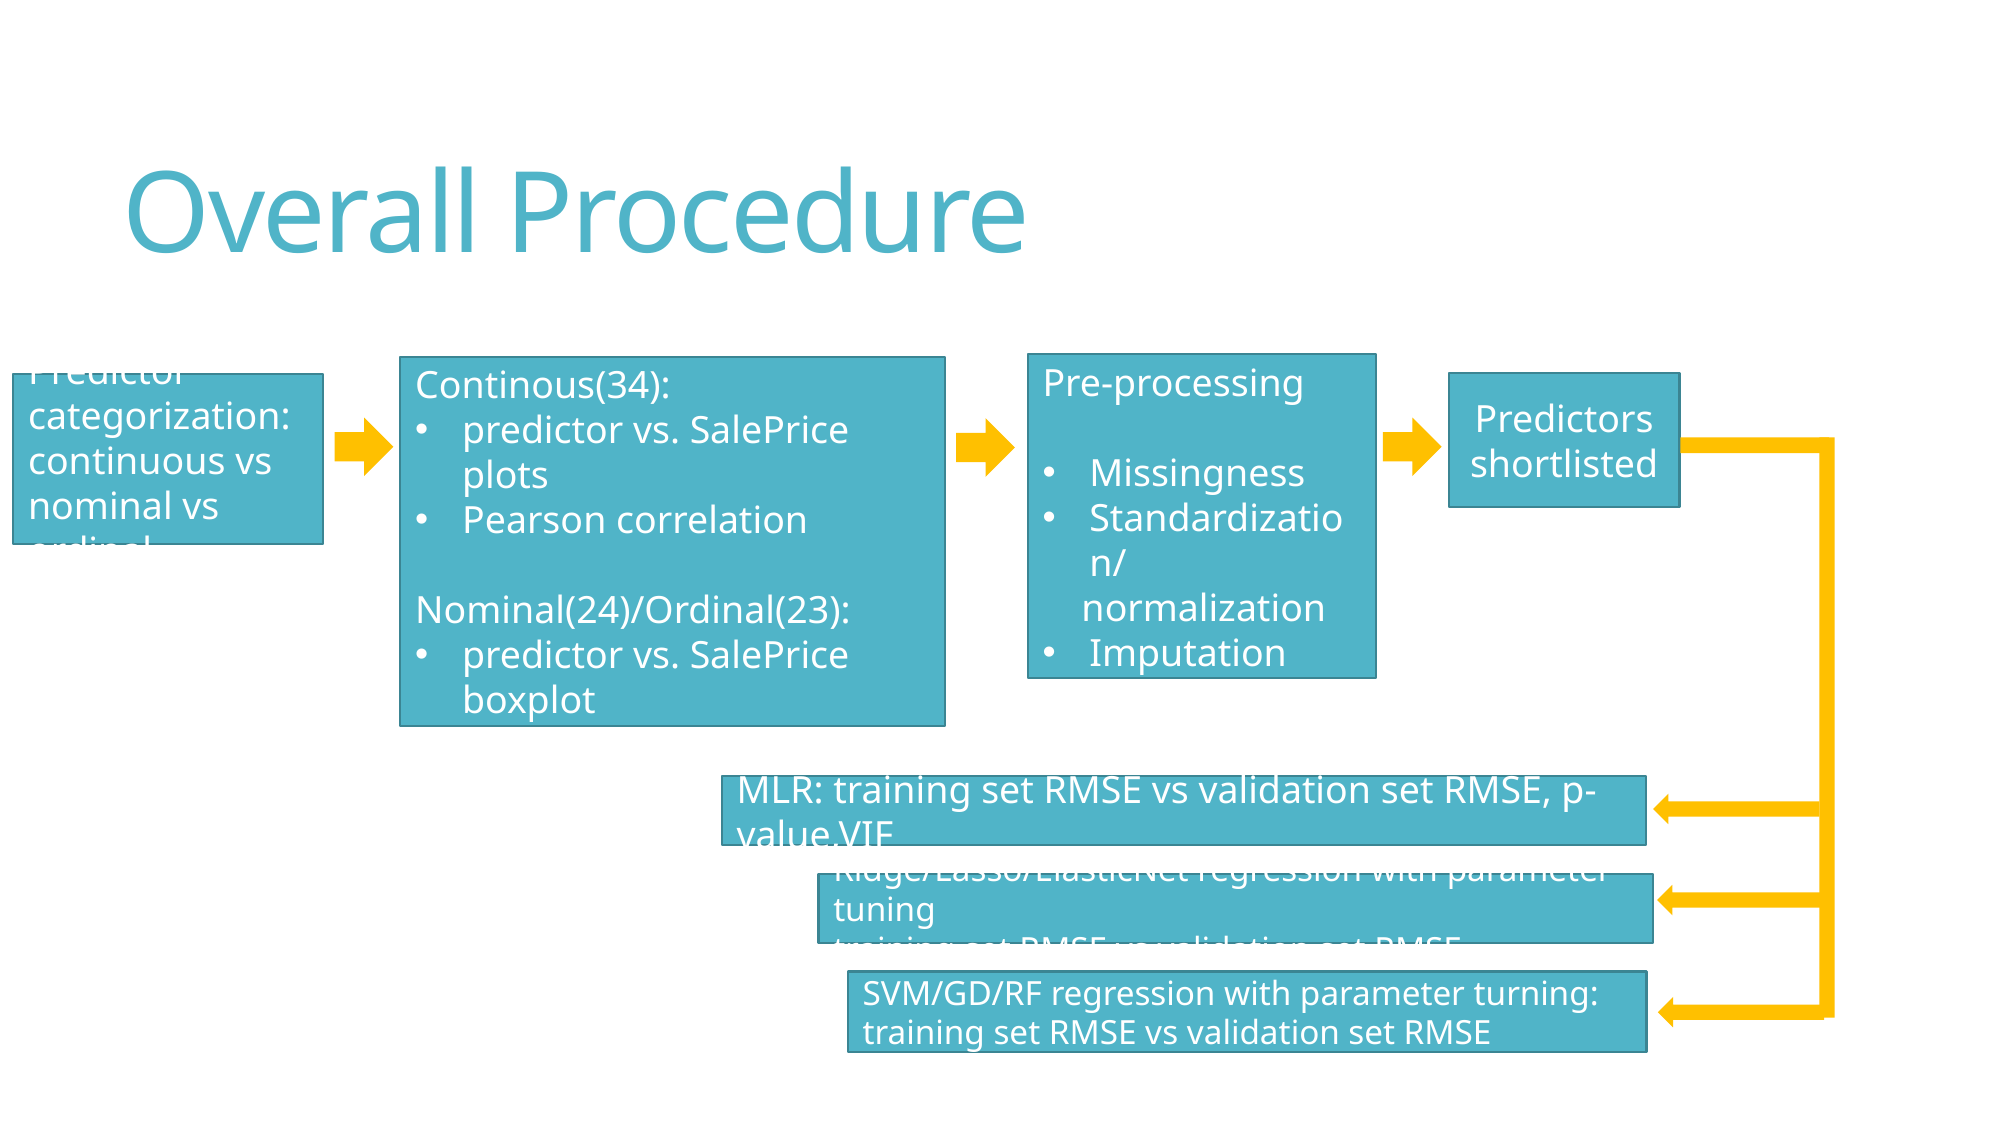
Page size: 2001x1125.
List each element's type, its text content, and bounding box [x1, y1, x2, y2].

text_box [1679, 436, 1830, 454]
text_box EDA Continous(34): predictor vs. SalePrice plots Pearson correlation Nominal(24)/Ordinal(23): predictor vs. SalePrice boxplot Spearman correlation [399, 356, 946, 727]
title Overall Procedure [107, 81, 1875, 354]
text_box Predictor categorization: continuous vs nominal vs ordinal [12, 373, 324, 545]
text_box SVM/GD/RF regression with parameter turning: training set RMSE vs validation set RMSE [847, 970, 1648, 1053]
text_box [1656, 883, 1825, 917]
text_box [1657, 996, 1826, 1029]
text_box [1652, 792, 1818, 826]
text_box Predictors shortlisted [1448, 372, 1681, 508]
text_box Ridge/Lasso/ElasticNet regression with parameter tuning training set RMSE vs validation set RMSE [817, 873, 1654, 944]
text_box [1381, 416, 1443, 478]
text_box MLR: training set RMSE vs validation set RMSE, p-value,VIF [721, 775, 1647, 846]
text_box Pre-processing Missingness Standardization/ normalization Imputation [1027, 353, 1377, 679]
text_box [333, 416, 395, 478]
text_box [955, 417, 1016, 478]
text_box [1818, 436, 1836, 1019]
